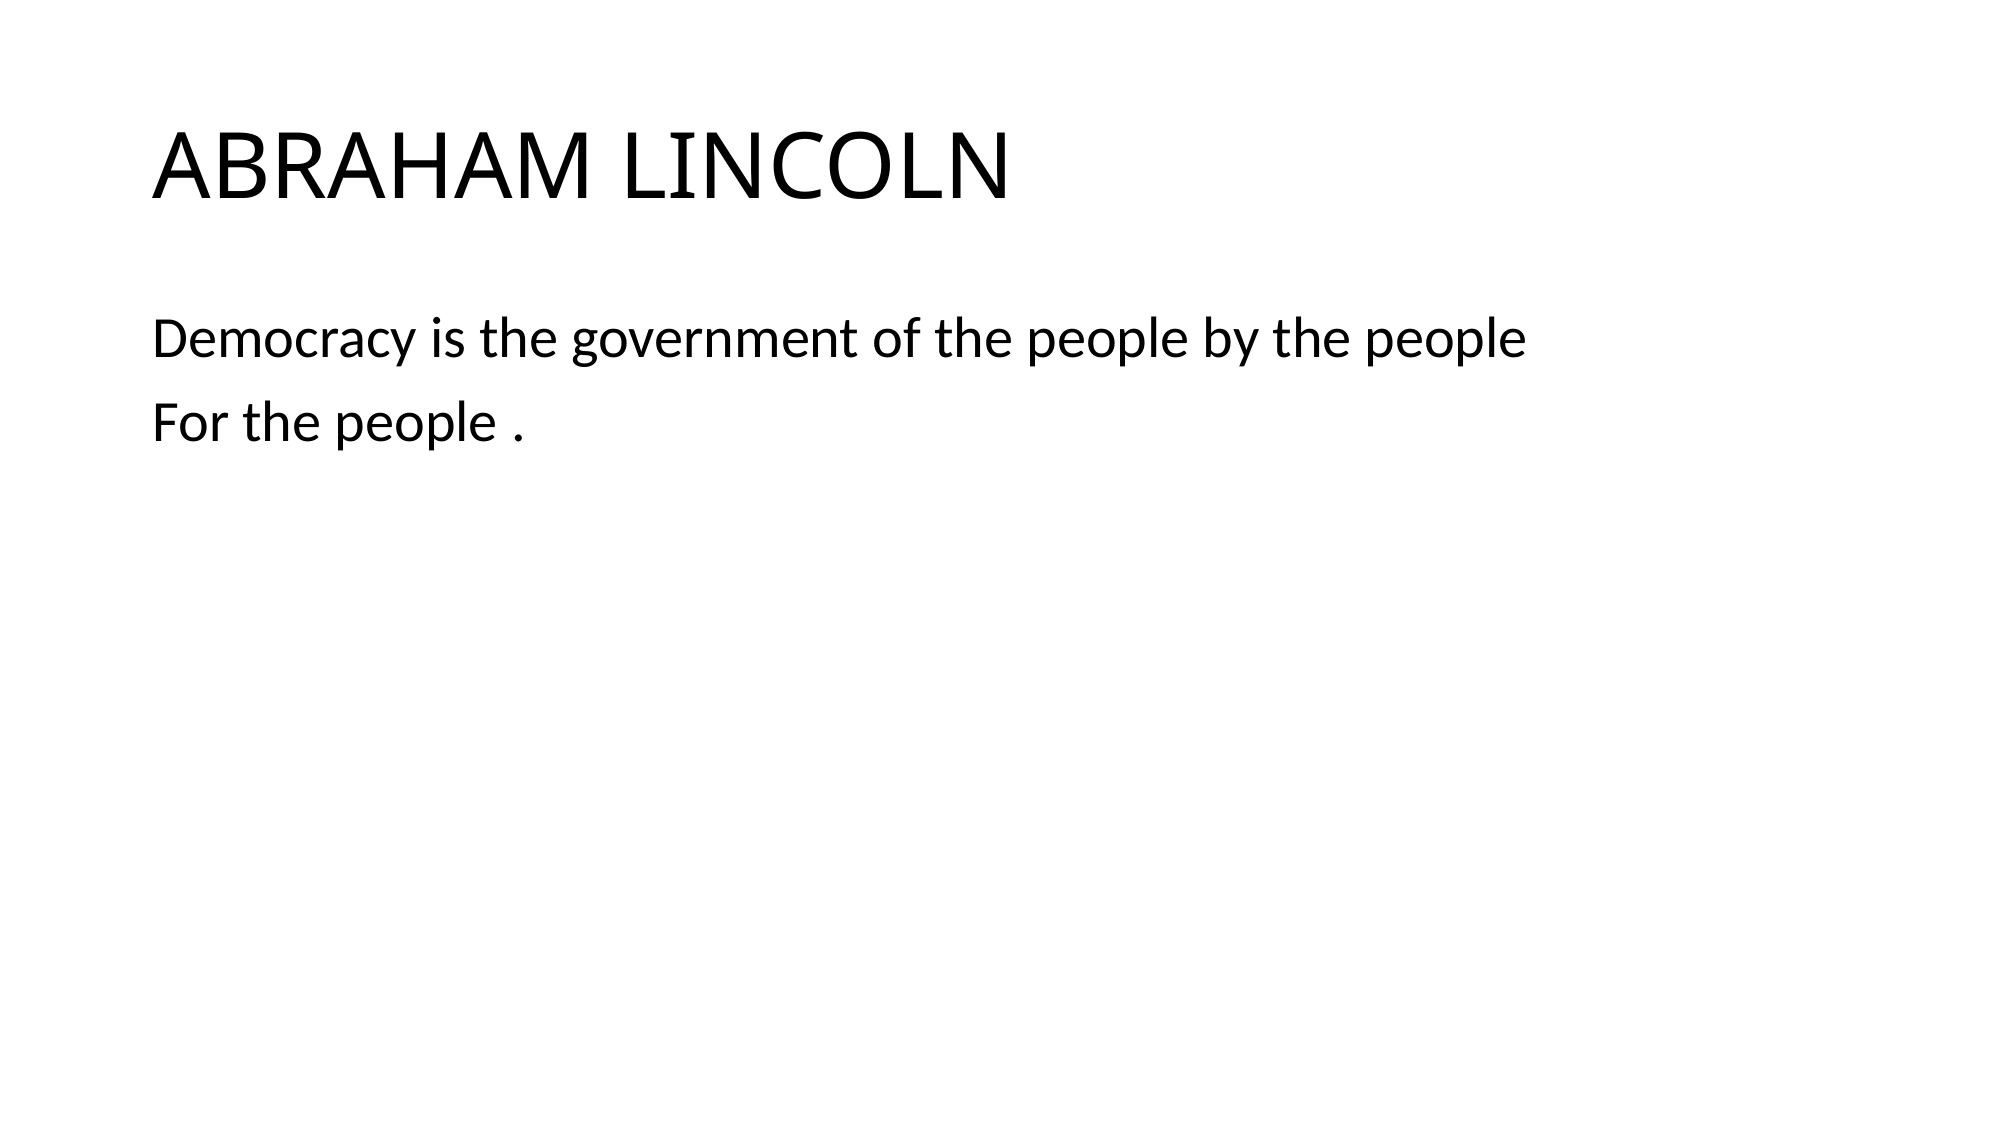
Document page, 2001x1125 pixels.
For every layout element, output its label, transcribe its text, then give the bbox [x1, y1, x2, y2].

title ABRAHAM LINCOLN [137, 59, 1863, 278]
list Democracy is the government of the people by the people For the people . [137, 299, 1863, 1014]
